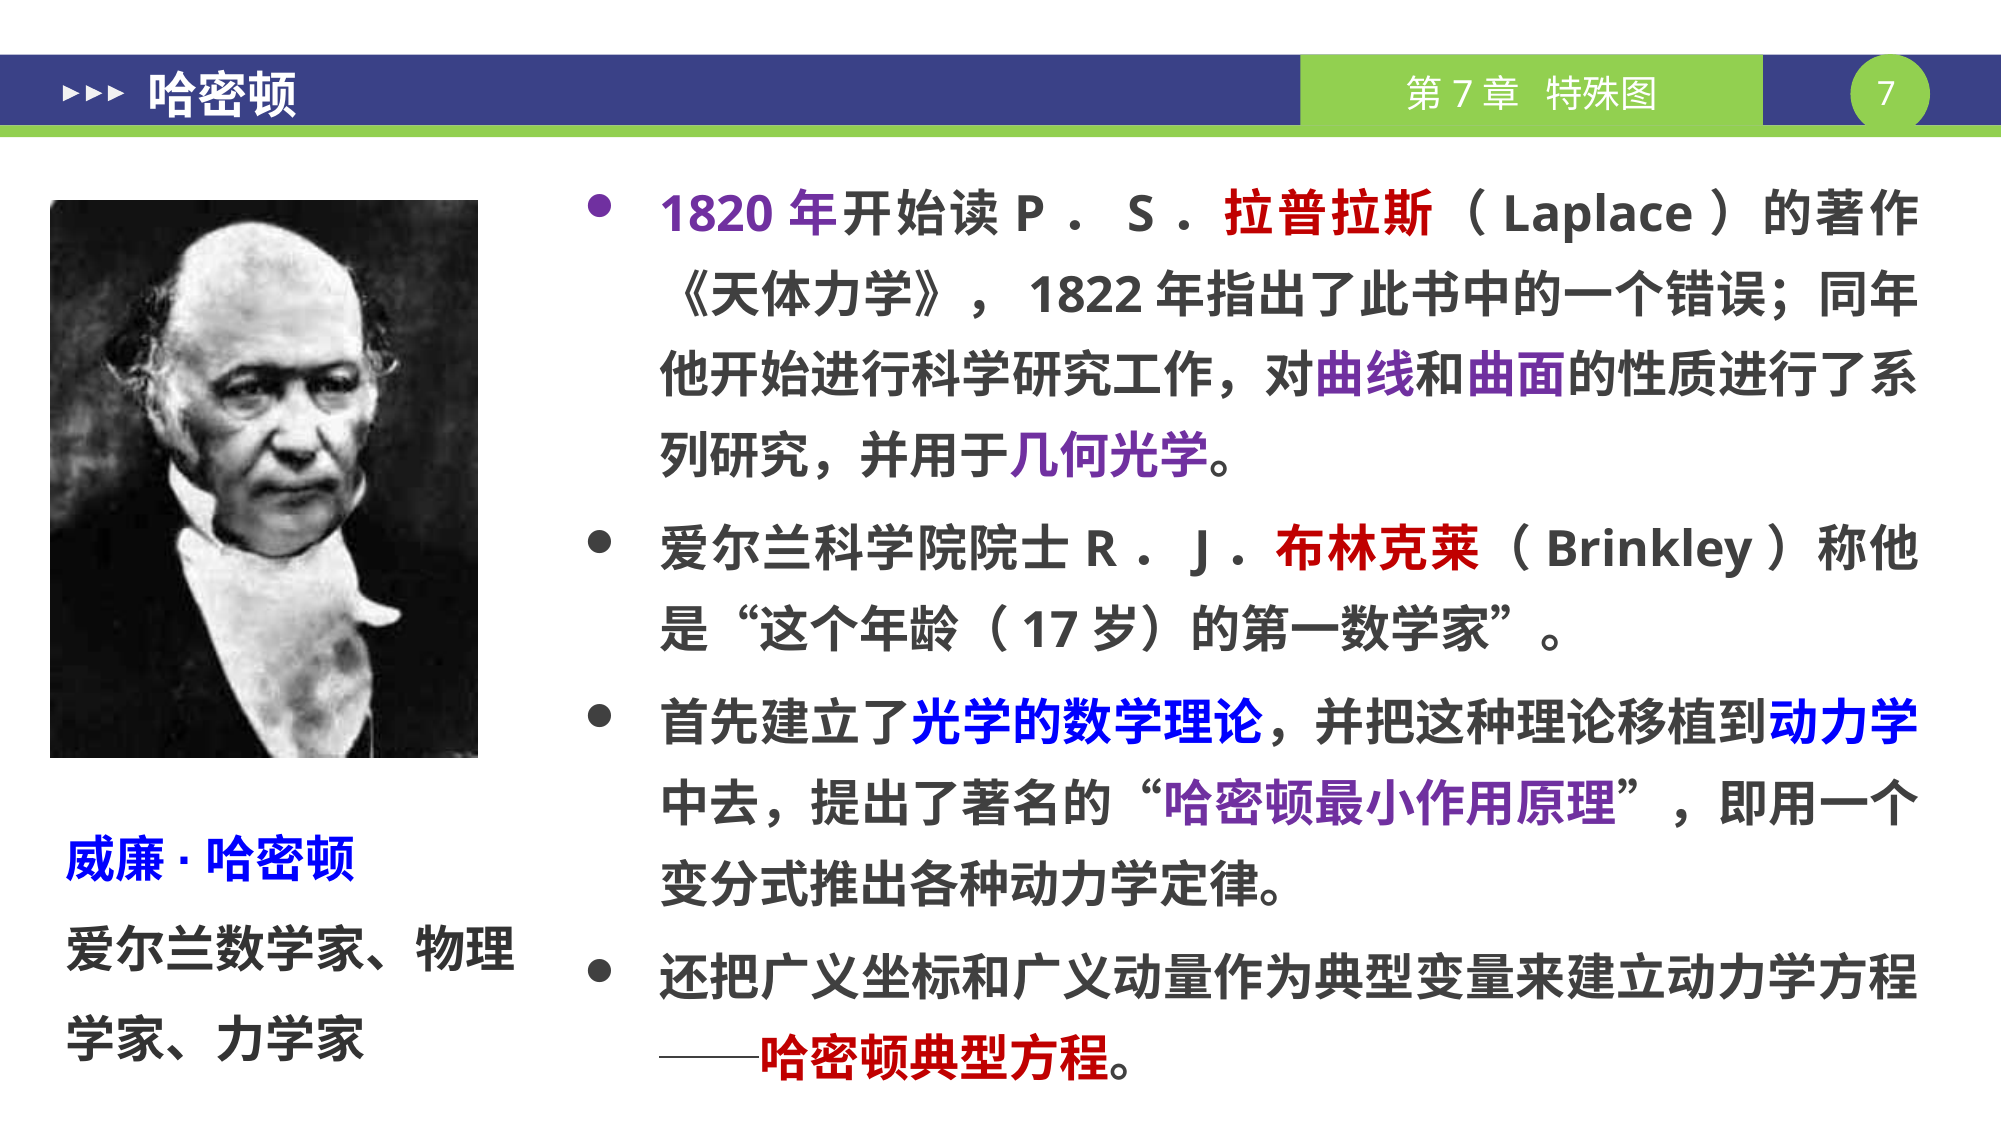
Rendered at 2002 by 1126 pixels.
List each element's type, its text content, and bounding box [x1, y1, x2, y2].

list 1820年开始读P．S．拉普拉斯（Laplace）的著作《天体力学》，1822年指出了此书中的一个错误；同年他开始进行科学研究工作，对曲线和曲面的性质进行了系列研究，并用于几何光学。 爱尔兰科学院院士R．J．布林克莱（Brinkley）称他是“这个年龄（17岁）的第一数学家”。 首先建立了光学的数学理论，并把这种理论移植到动力学中去，提出了著名的“哈密顿最小作用原理”，即用一个变分式推出各种动力学定律。 还把广义坐标和广义动量作为典型变量来建立动力学方程──哈密顿典型方程。 [564, 150, 1940, 1120]
title 哈密顿 [127, 57, 1003, 129]
text_box 威廉·哈密顿 爱尔兰数学家、物理学家、力学家 [50, 790, 563, 1076]
picture [50, 199, 479, 759]
